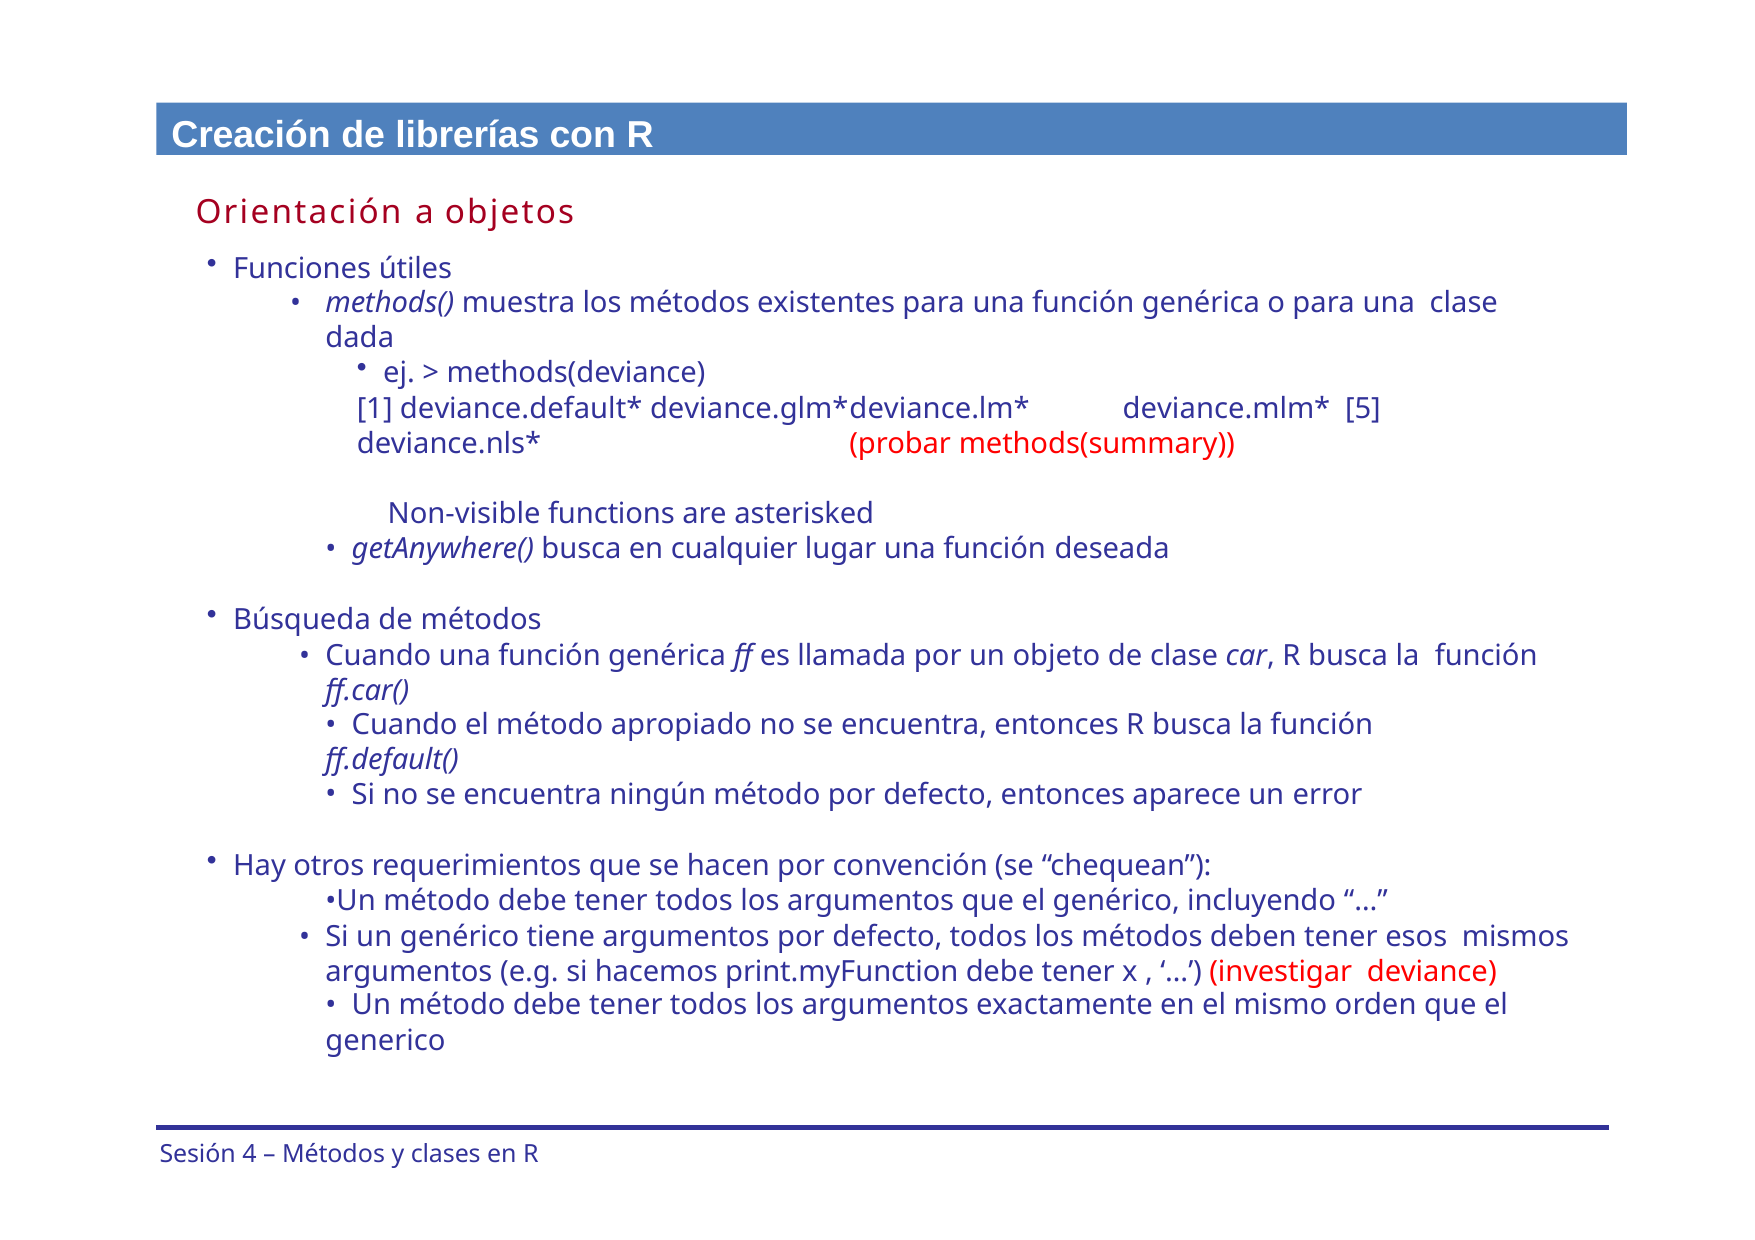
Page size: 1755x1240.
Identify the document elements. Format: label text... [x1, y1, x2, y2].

text_box Creación de librerías con R [156, 102, 1627, 155]
text_box Orientación a objetos Funciones útiles methods() muestra los métodos existentes para una función genérica o para una clase dada ej. > methods(deviance) [1] deviance.default* deviance.glm* deviance.lm* deviance.mlm* [5] deviance.nls* (probar methods(summary)) Non-visible functions are asterisked getAnywhere() busca en cualquier lugar una función deseada Búsqueda de métodos Cuando una función genérica ff es llamada por un objeto de clase car, R busca la función ff.car() Cuando el método apropiado no se encuentra, entonces R busca la función ff.default() Si no se encuentra ningún método por defecto, entonces aparece un error Hay otros requerimientos que se hacen por convención (se “chequean”): •Un método debe tener todos los argumentos que el genérico, incluyendo “…” Si un genérico tiene argumentos por defecto, todos los métodos deben tener esos mismos argumentos (e.g. si hacemos print.myFunction debe tener x , ‘…’) (investigar deviance) Un método debe tener todos los argumentos exactamente en el mismo orden que el generico [181, 190, 1594, 1056]
text_box Sesión 4 – Métodos y clases en R [157, 1139, 582, 1168]
